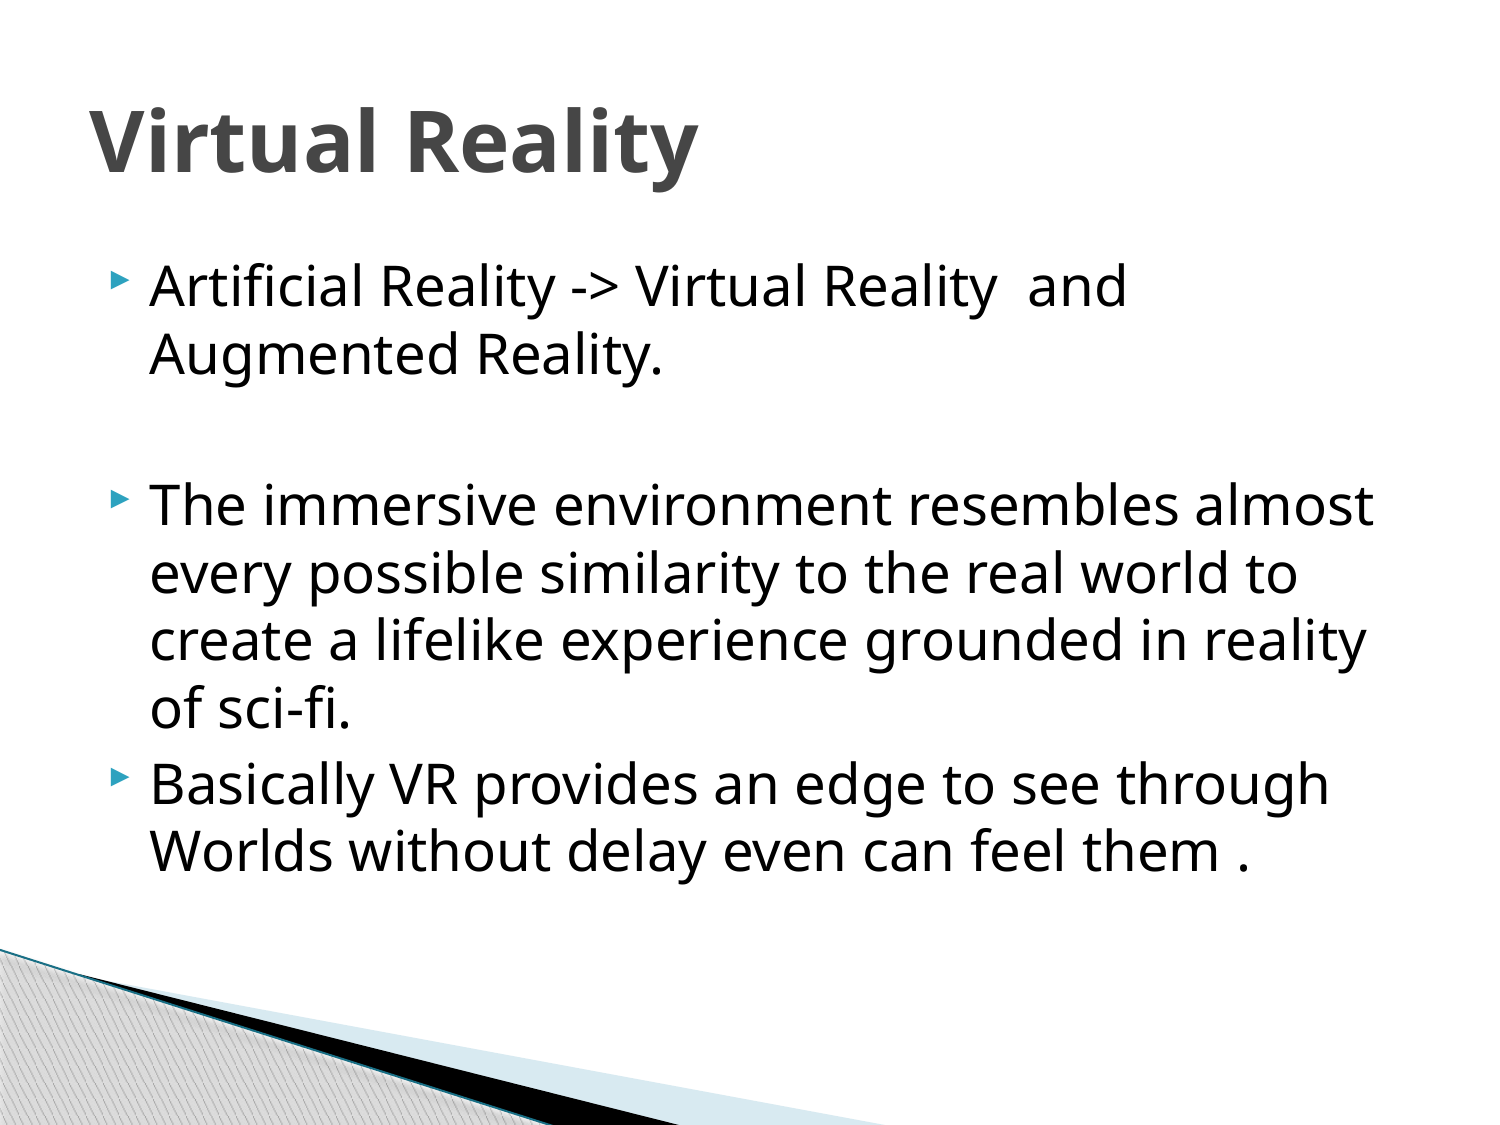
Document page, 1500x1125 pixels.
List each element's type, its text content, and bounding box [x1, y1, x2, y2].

title Virtual Reality [75, 45, 1425, 233]
list Artificial Reality -> Virtual Reality and Augmented Reality. The immersive environment resembles almost every possible similarity to the real world to create a lifelike experience grounded in reality of sci-fi. Basically VR provides an edge to see through Worlds without delay even can feel them . [75, 243, 1425, 986]
